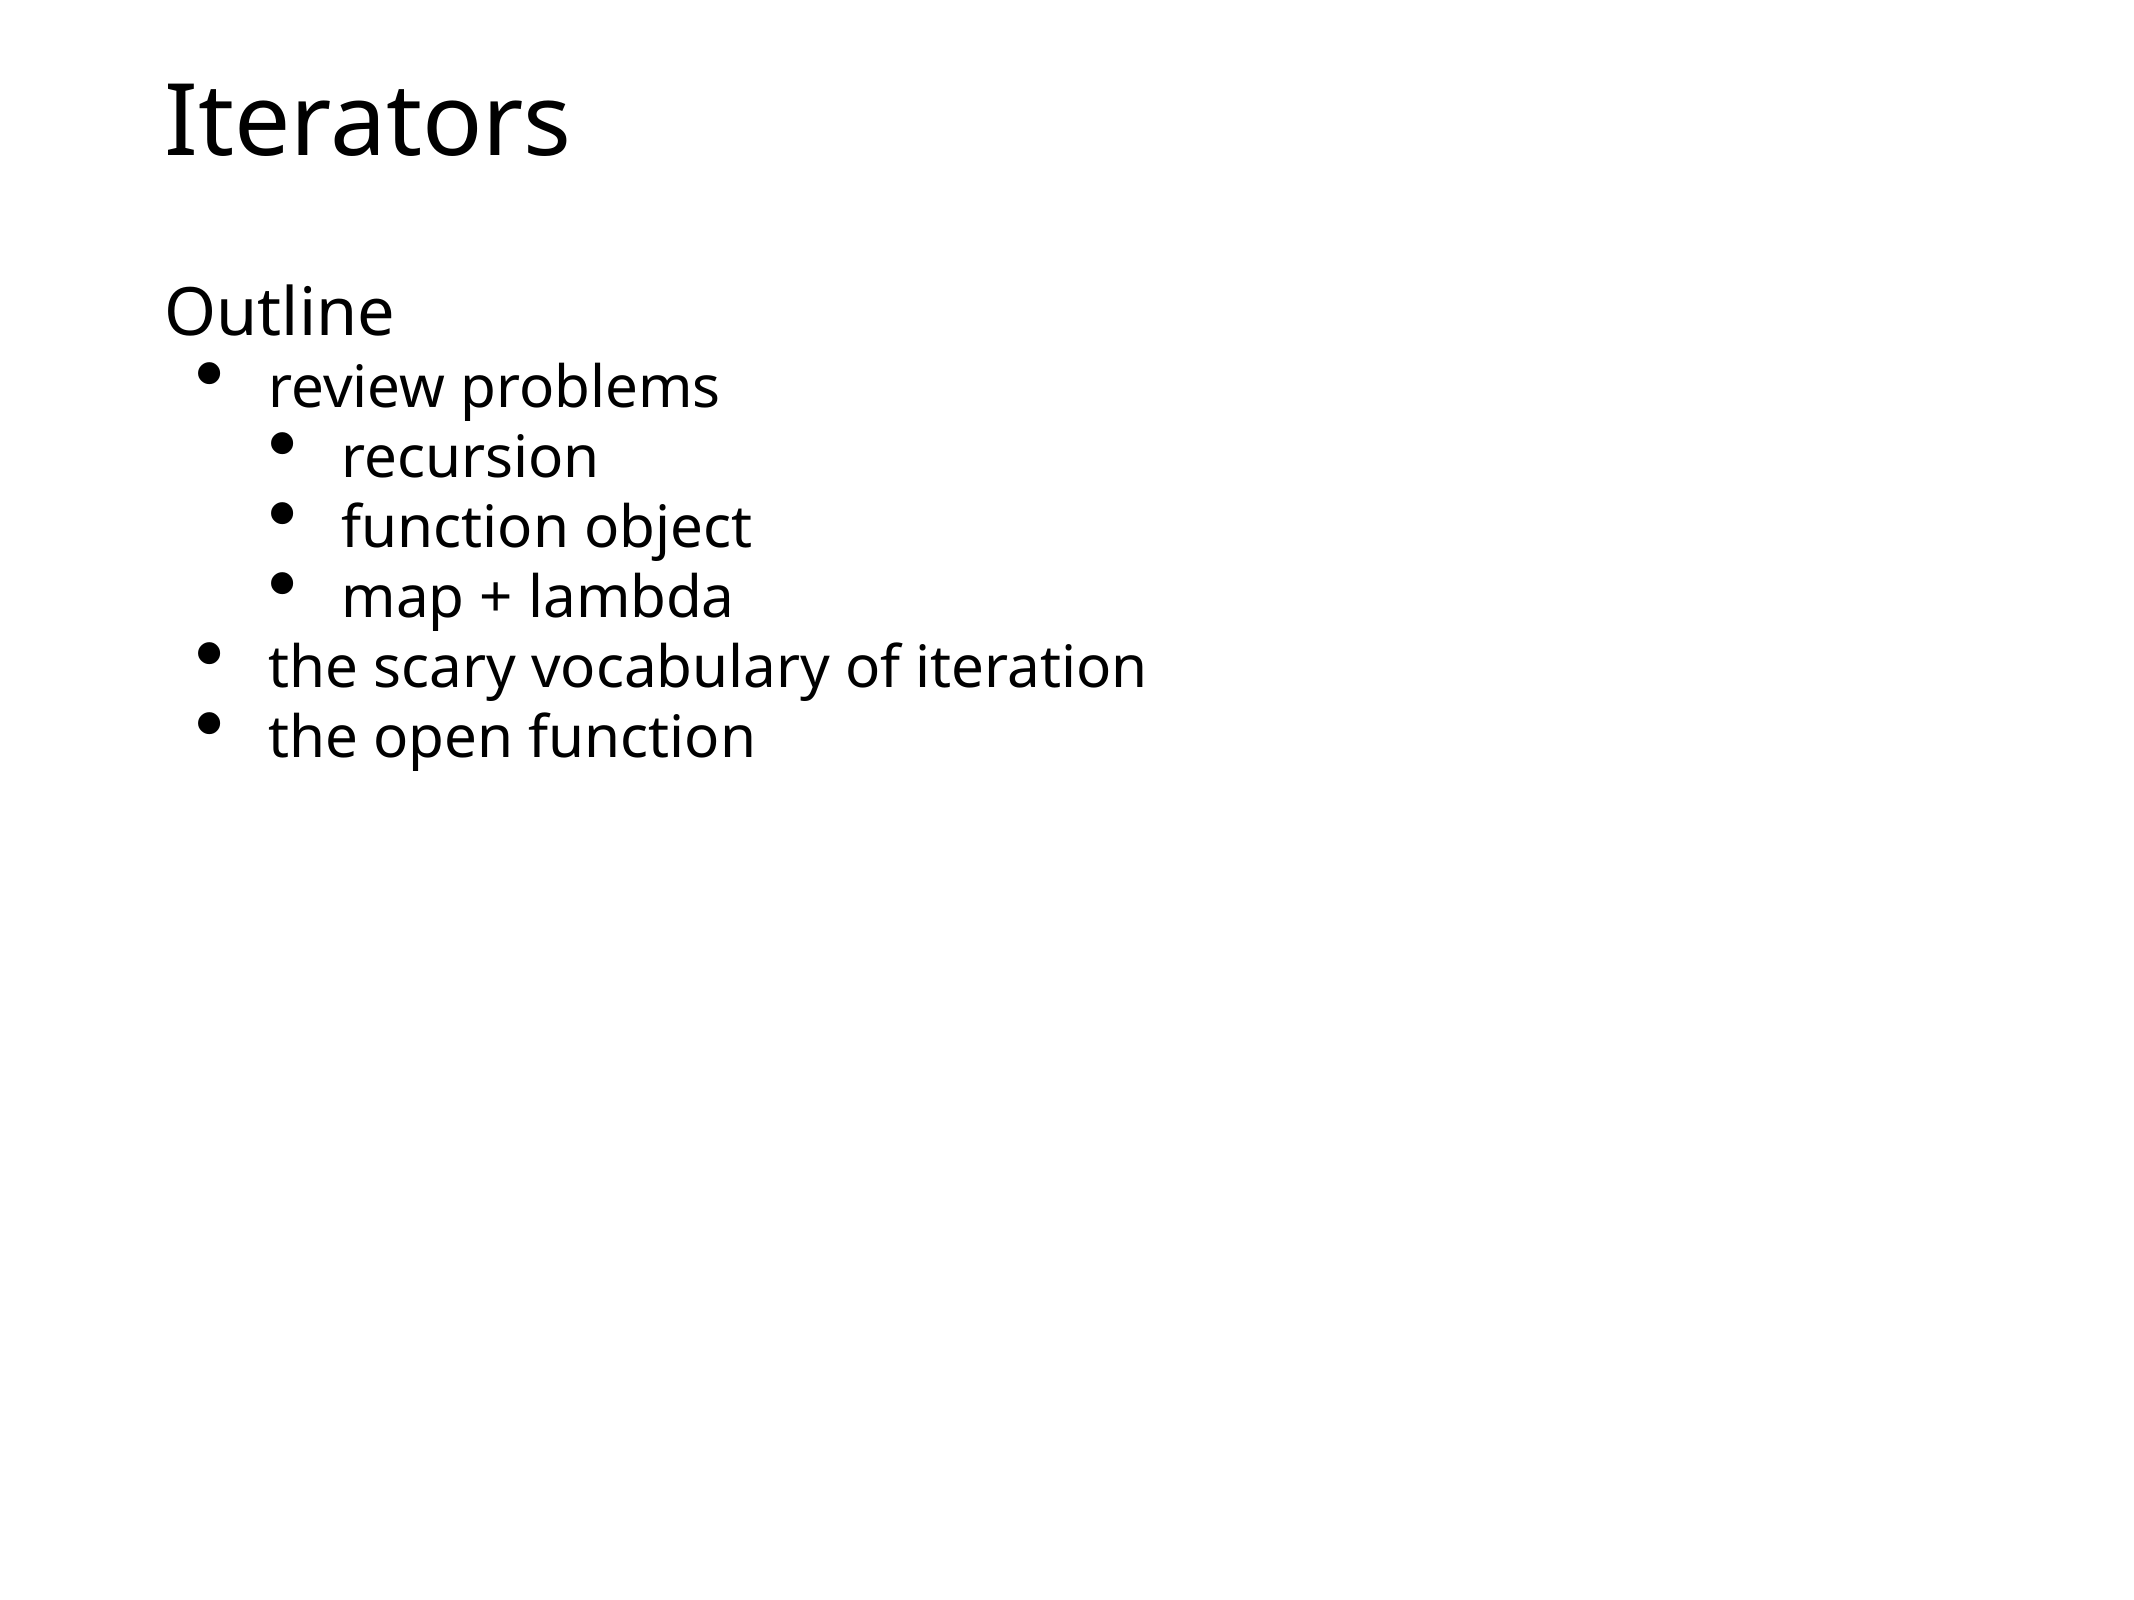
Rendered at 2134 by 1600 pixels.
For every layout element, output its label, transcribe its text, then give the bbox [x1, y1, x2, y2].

list Outline review problems recursion function object map + lambda the scary vocabulary of iteration the open function [155, 259, 1978, 1529]
title Iterators [155, 41, 1978, 191]
